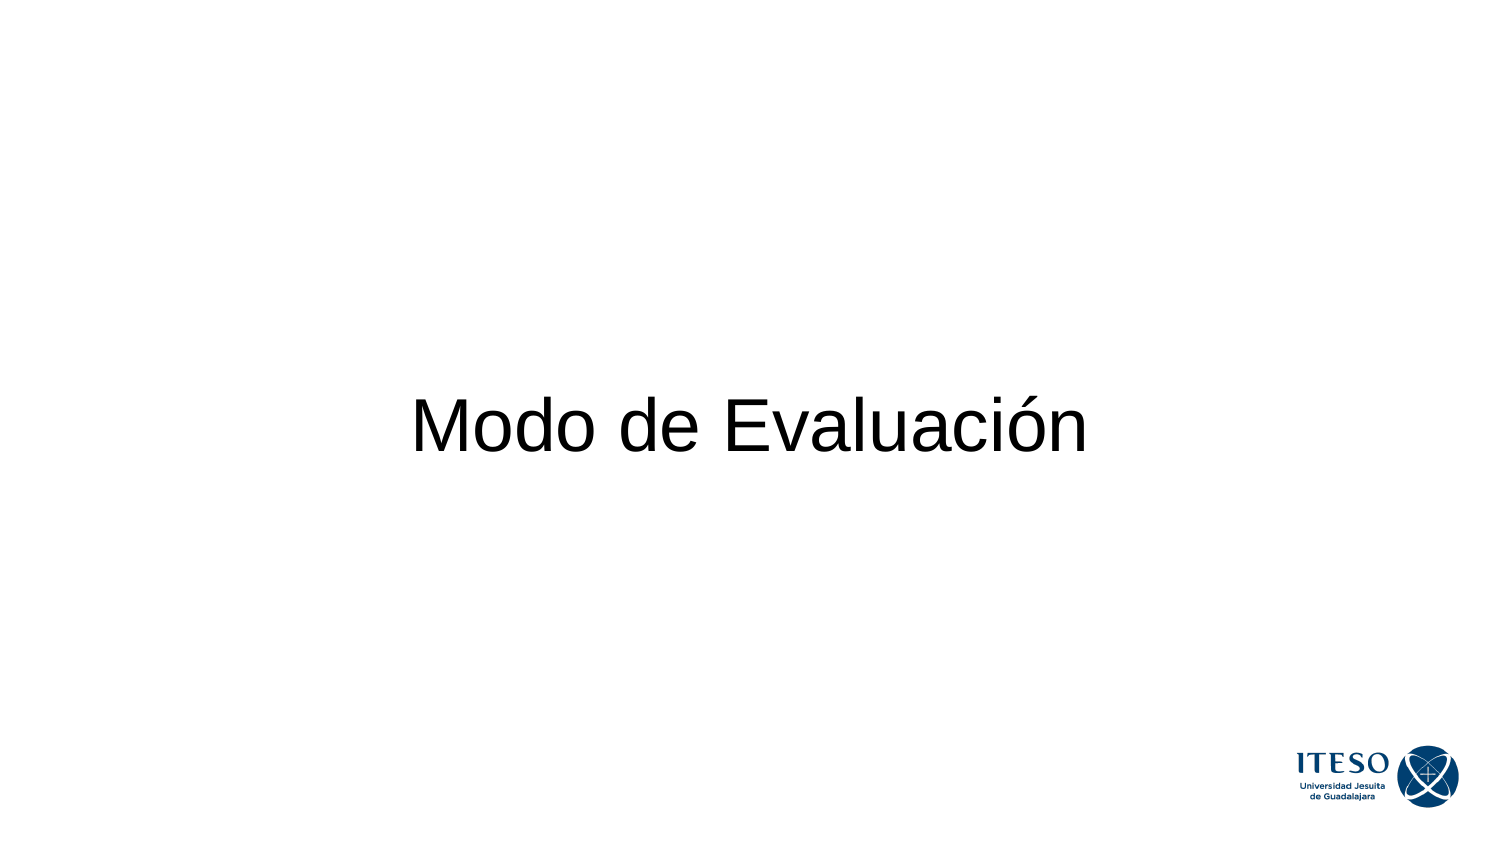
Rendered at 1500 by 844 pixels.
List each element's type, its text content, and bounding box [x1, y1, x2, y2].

title Modo de Evaluación [51, 352, 1449, 491]
picture [1287, 724, 1468, 828]
